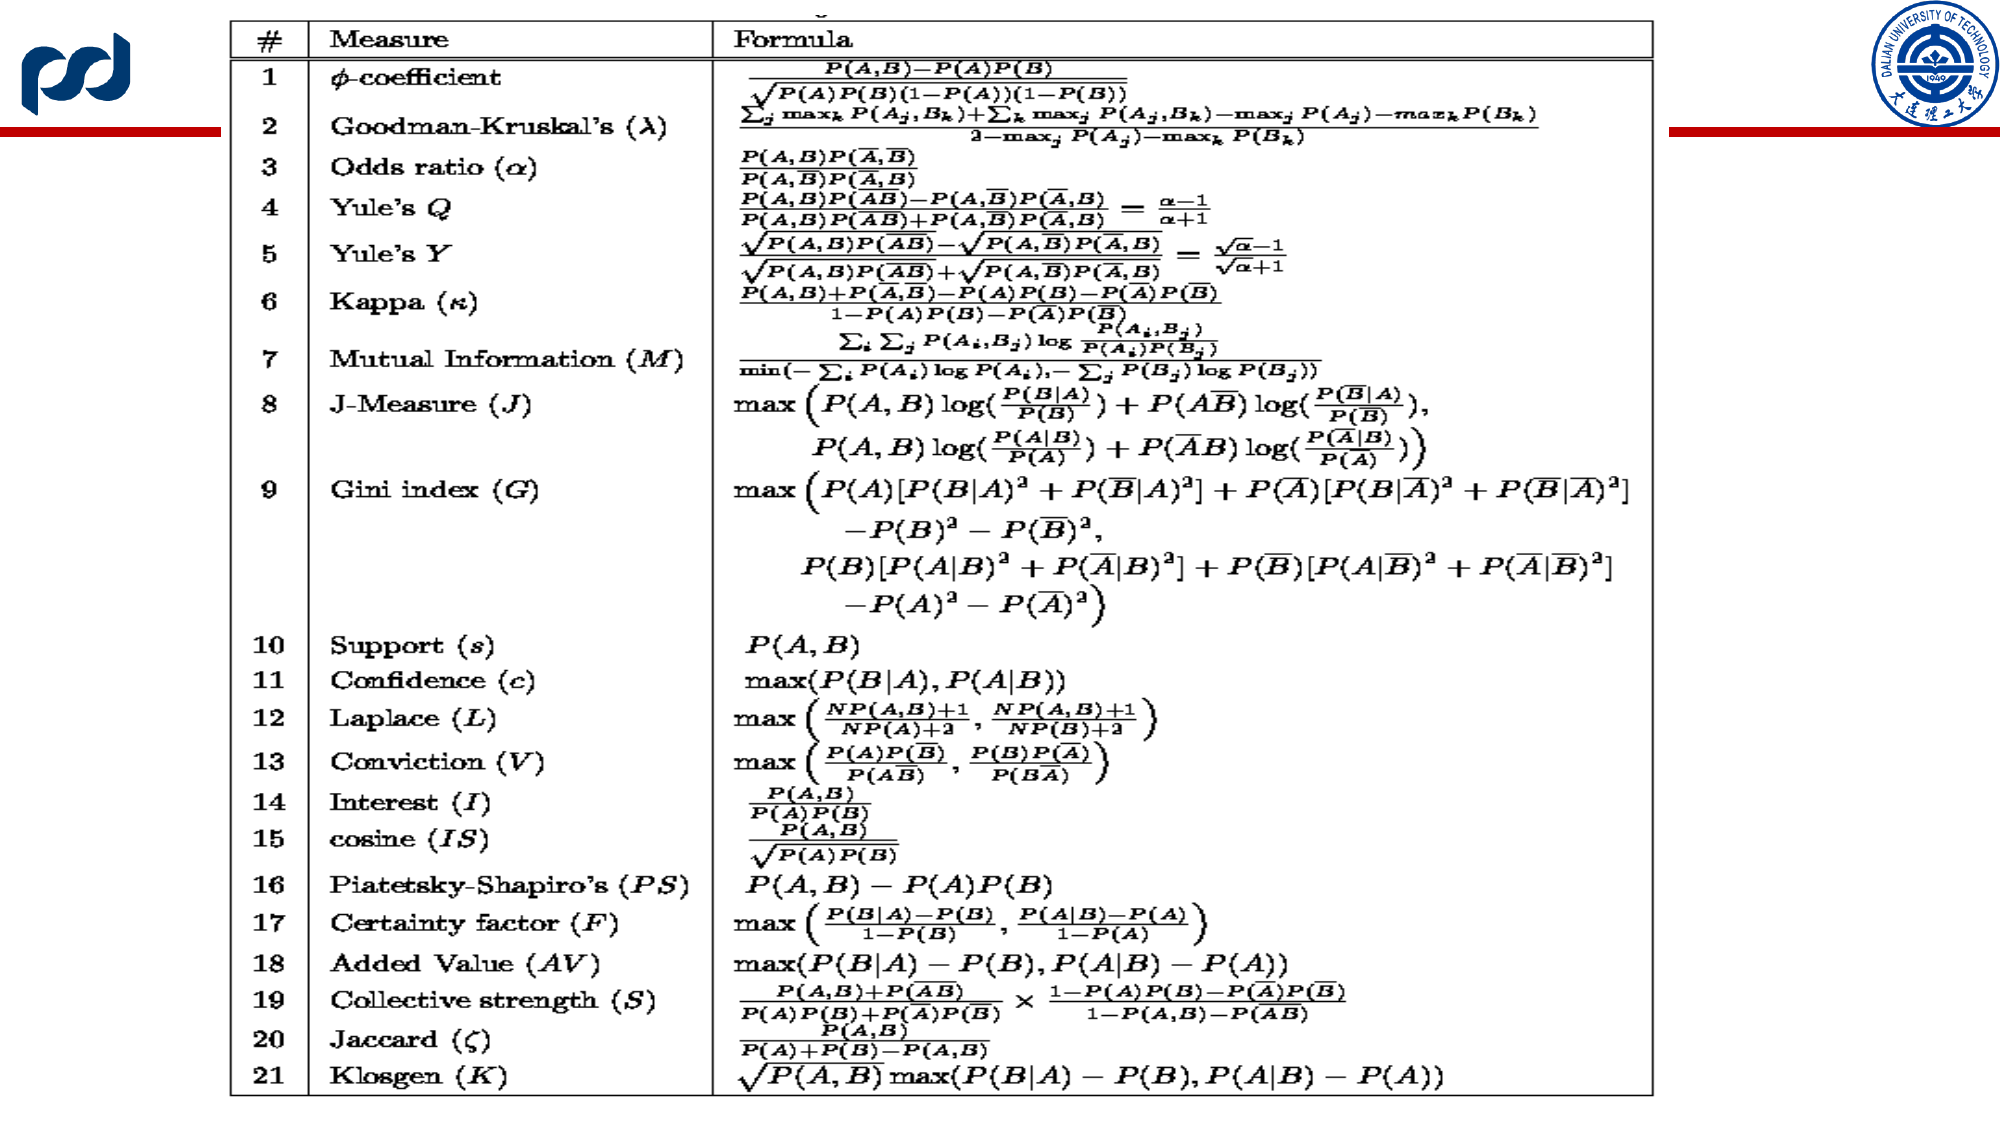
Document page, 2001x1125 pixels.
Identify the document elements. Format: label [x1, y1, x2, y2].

text_box [221, 15, 1668, 1110]
picture [1871, 0, 2001, 128]
picture [12, 11, 150, 122]
